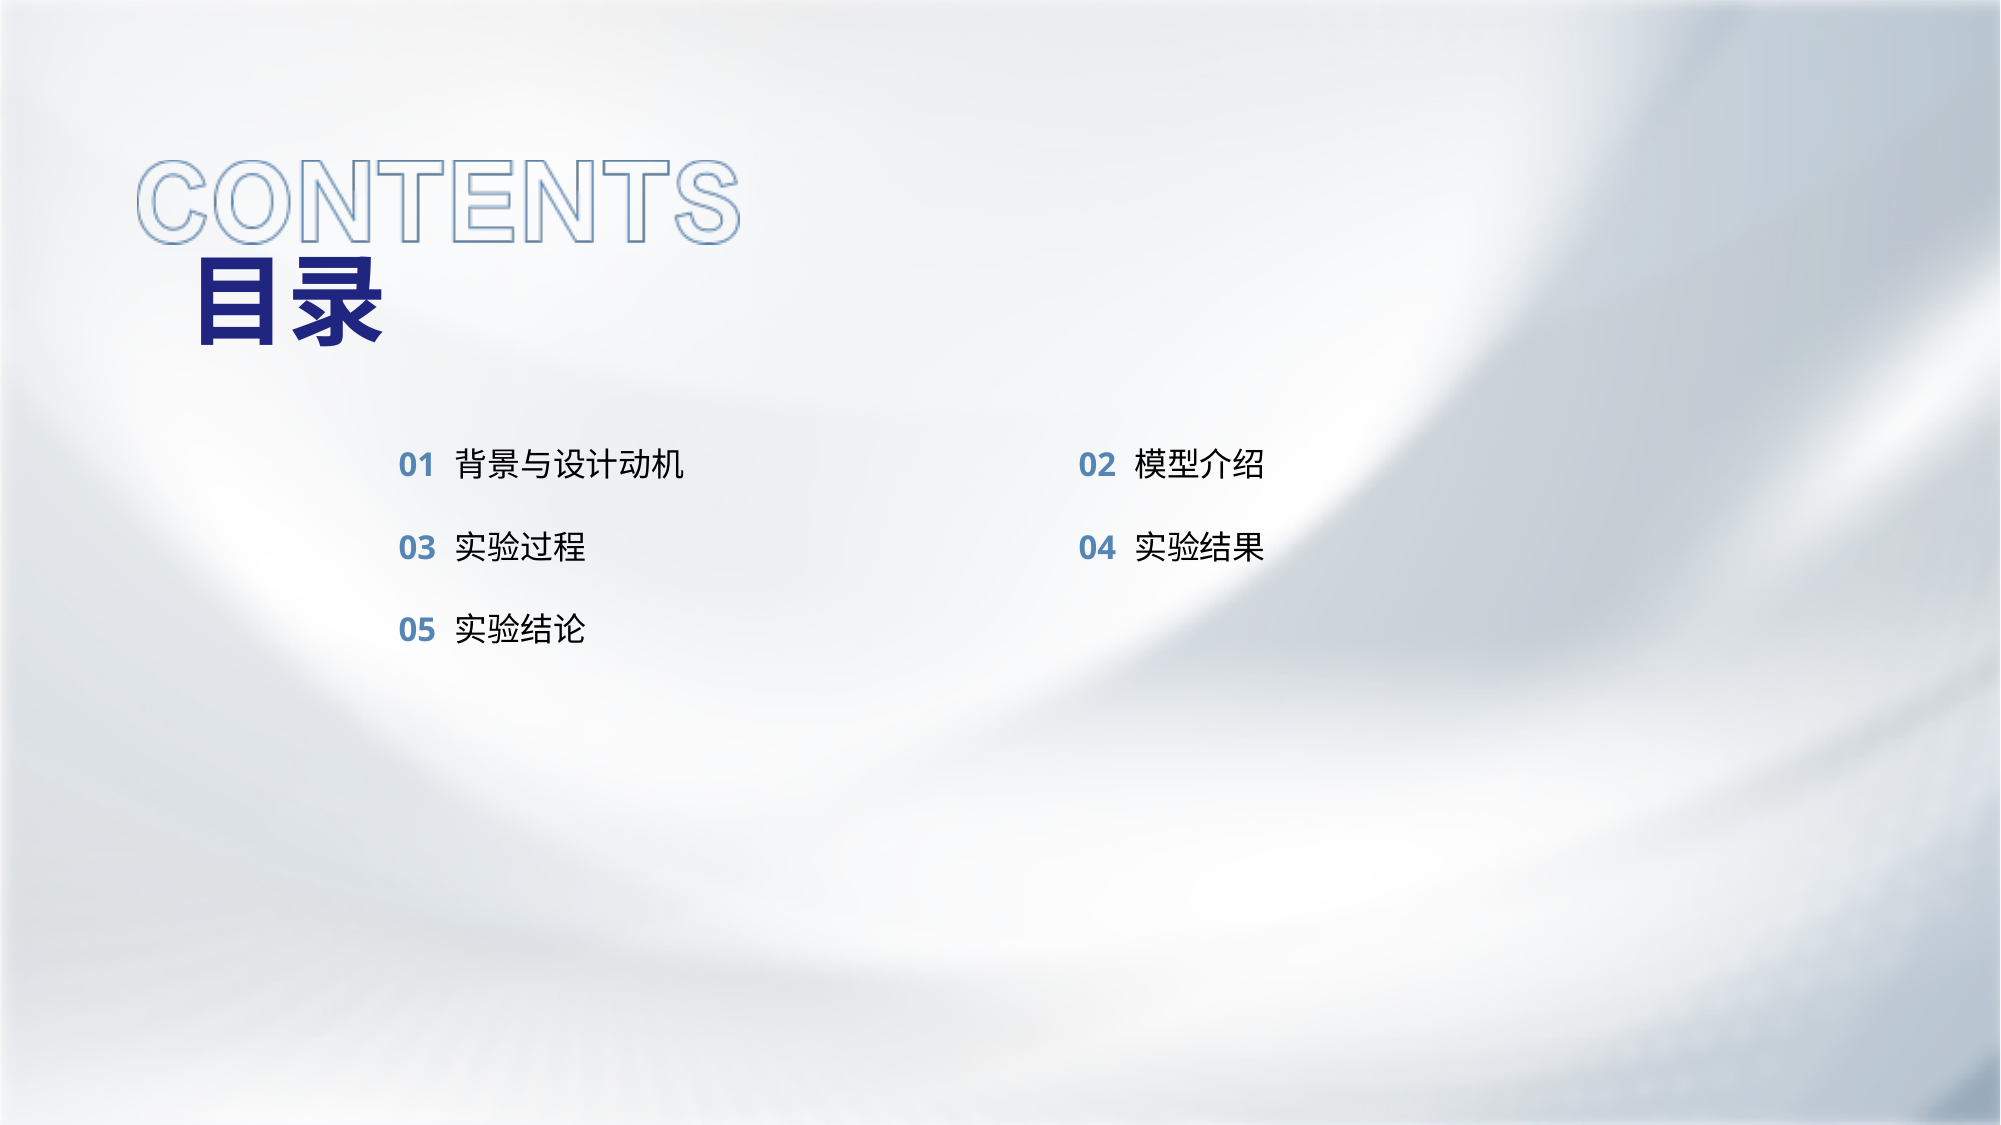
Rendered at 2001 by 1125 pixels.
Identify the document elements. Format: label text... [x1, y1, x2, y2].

text_box 05 实验结论 [382, 572, 1067, 659]
picture [0, 0, 2001, 1125]
text_box 01 背景与设计动机 [382, 407, 1062, 490]
text_box 目录 [171, 252, 582, 367]
text_box 02 模型介绍 [1062, 407, 1747, 490]
text_box 04 实验结果 [1062, 490, 1747, 576]
text_box 03 实验过程 [382, 490, 1062, 572]
